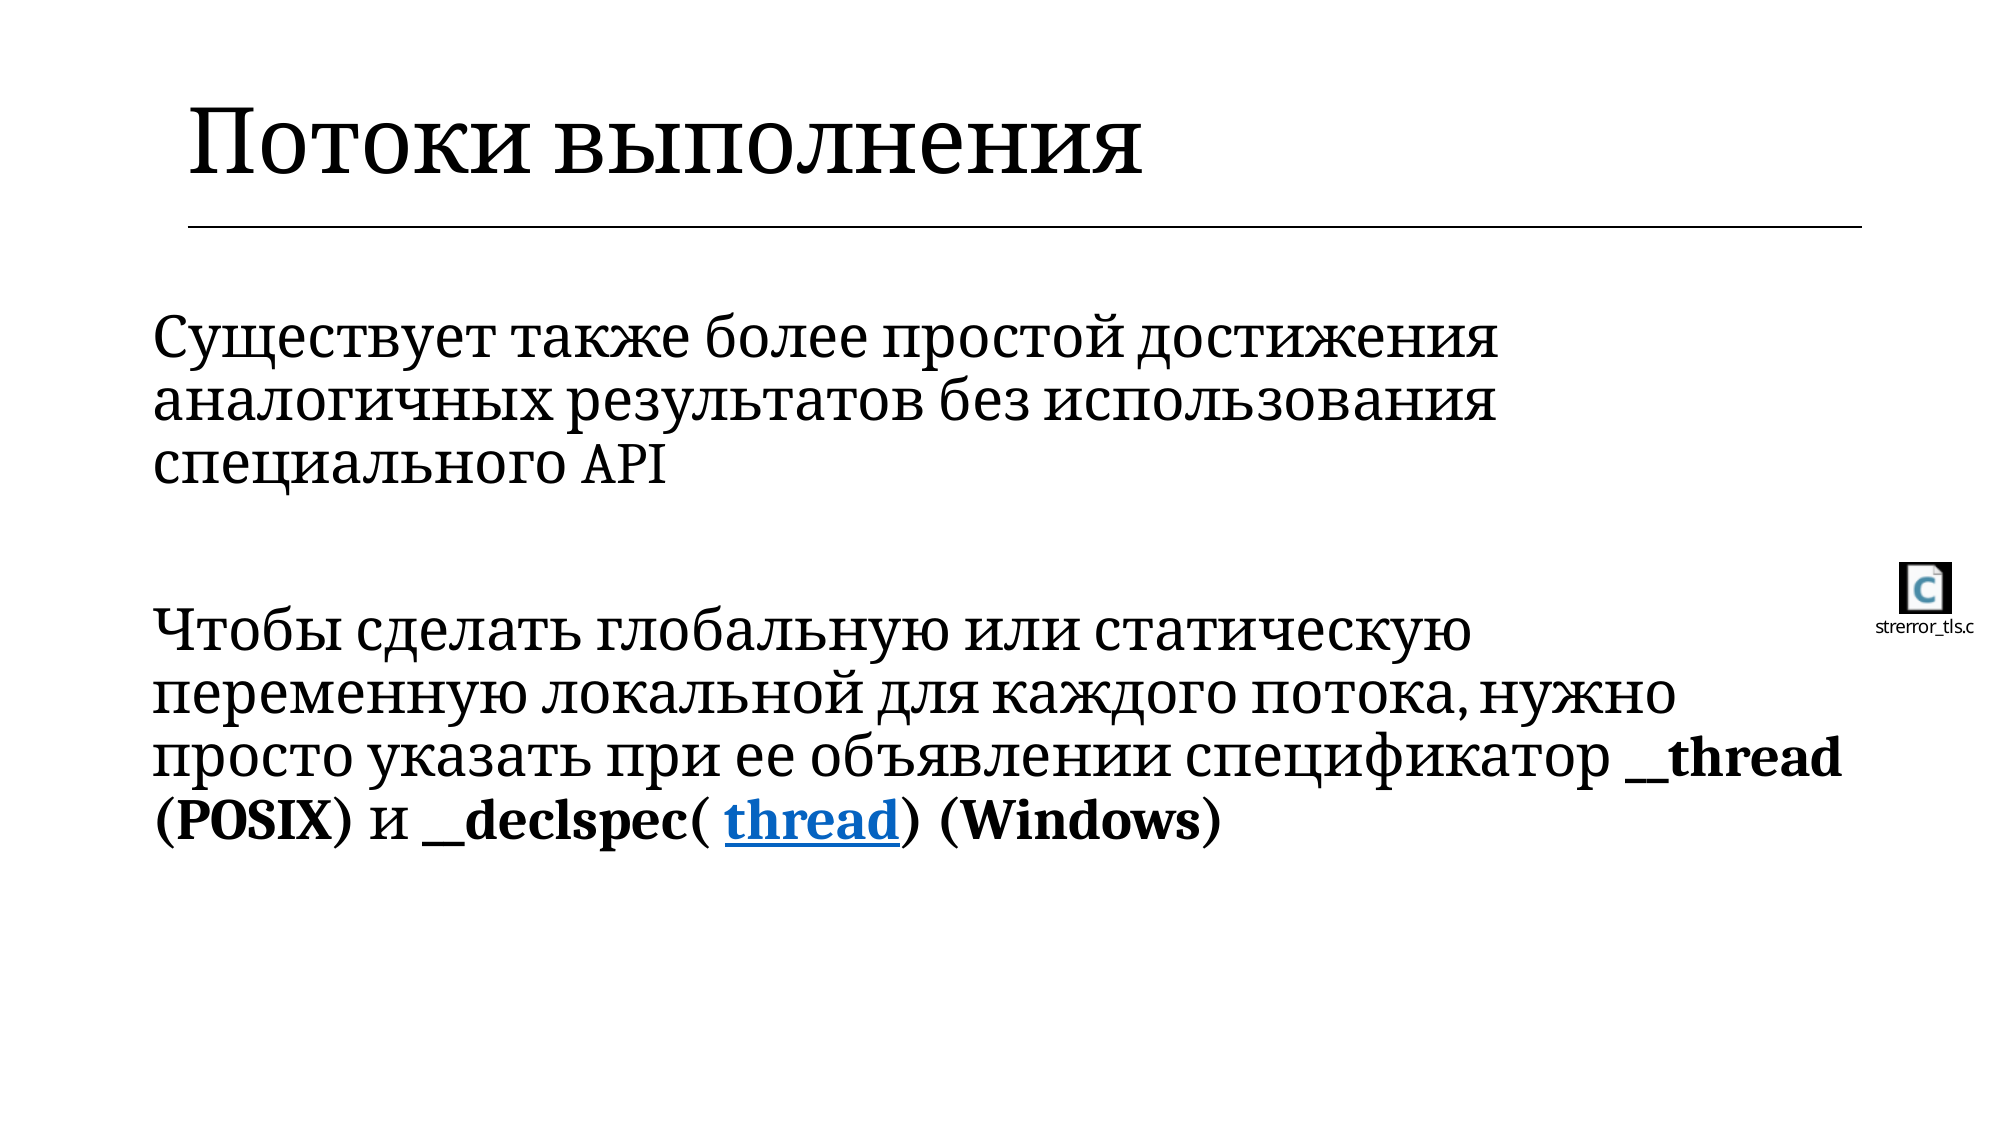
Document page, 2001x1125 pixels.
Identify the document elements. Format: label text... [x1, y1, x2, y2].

list Существует также более простой достижения аналогичных результатов без использования специального API Чтобы сделать глобальную или статическую переменную локальной для каждого потока, нужно просто указать при ее объявлении спецификатор __thread (POSIX) и __declspec( thread) (Windows) [137, 299, 1863, 1014]
table_header Потоки выполнения [188, 60, 1862, 226]
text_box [1862, 562, 1988, 648]
